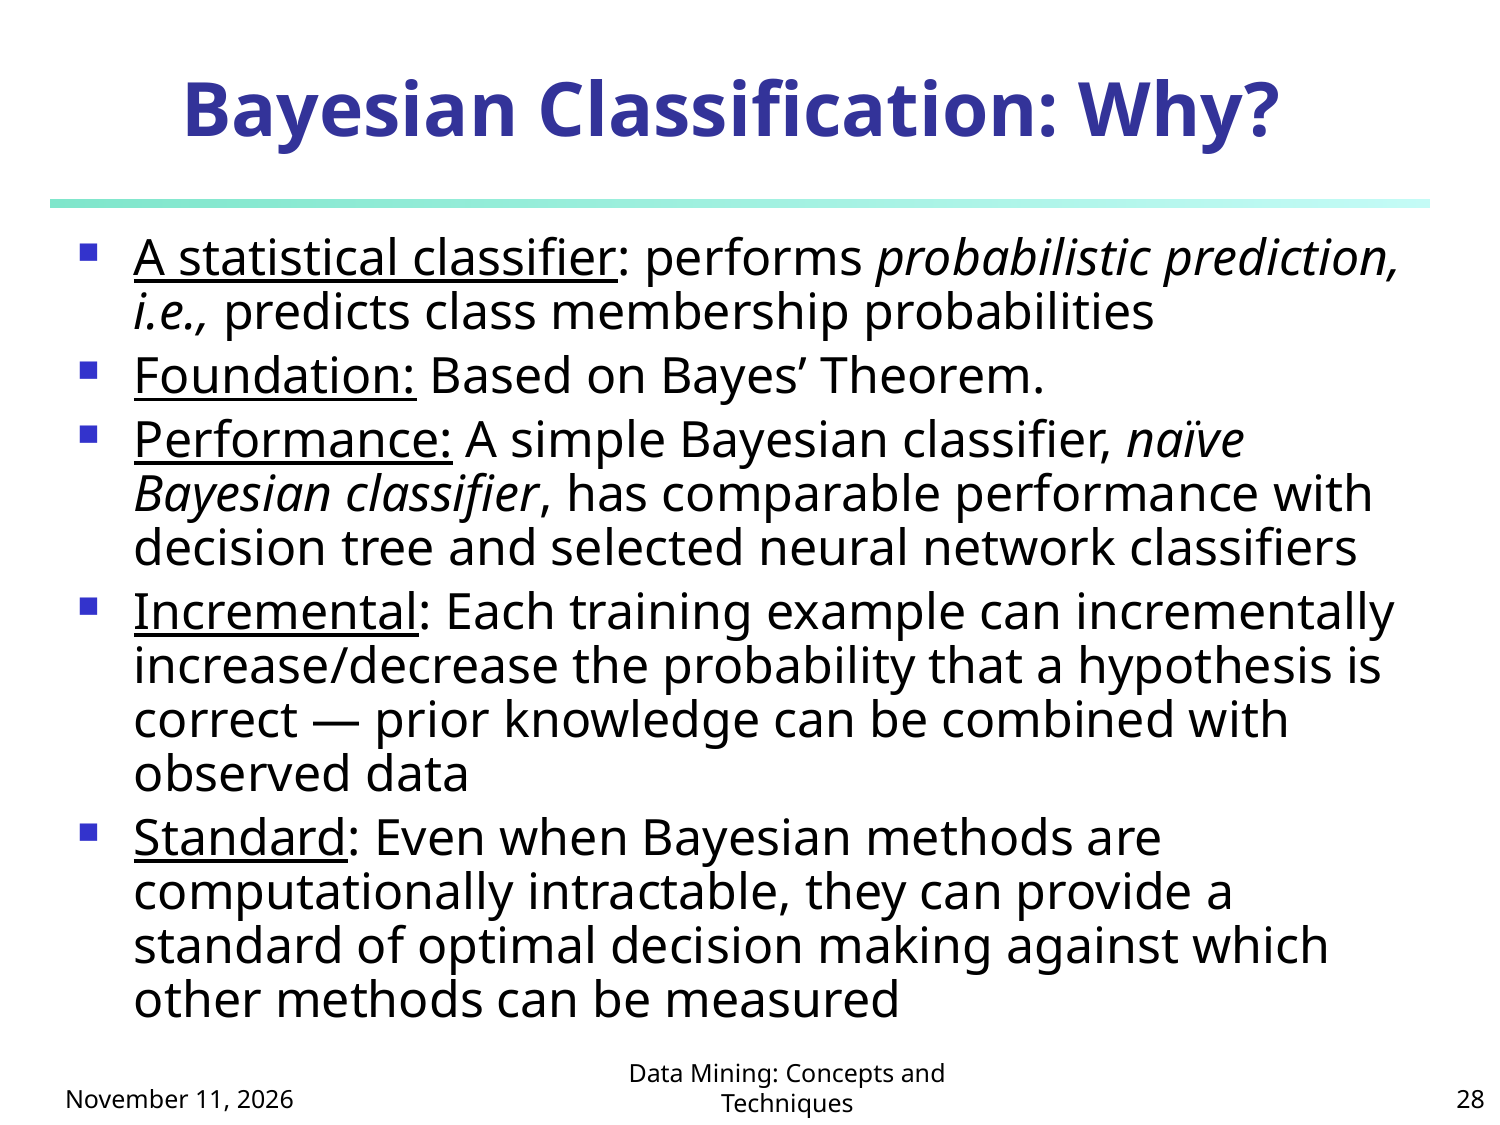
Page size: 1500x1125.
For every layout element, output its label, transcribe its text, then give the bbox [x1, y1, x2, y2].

list A statistical classifier: performs probabilistic prediction, i.e., predicts class membership probabilities Foundation: Based on Bayes’ Theorem. Performance: A simple Bayesian classifier, naïve Bayesian classifier, has comparable performance with decision tree and selected neural network classifiers Incremental: Each training example can incrementally increase/decrease the probability that a hypothesis is correct — prior knowledge can be combined with observed data Standard: Even when Bayesian methods are computationally intractable, they can provide a standard of optimal decision making against which other methods can be measured [62, 224, 1451, 1063]
title Bayesian Classification: Why? [99, 49, 1363, 163]
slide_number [49, 1062, 363, 1125]
footer Data Mining: Concepts and Techniques [549, 1063, 1026, 1125]
slide_number 28 [1187, 1062, 1500, 1125]
